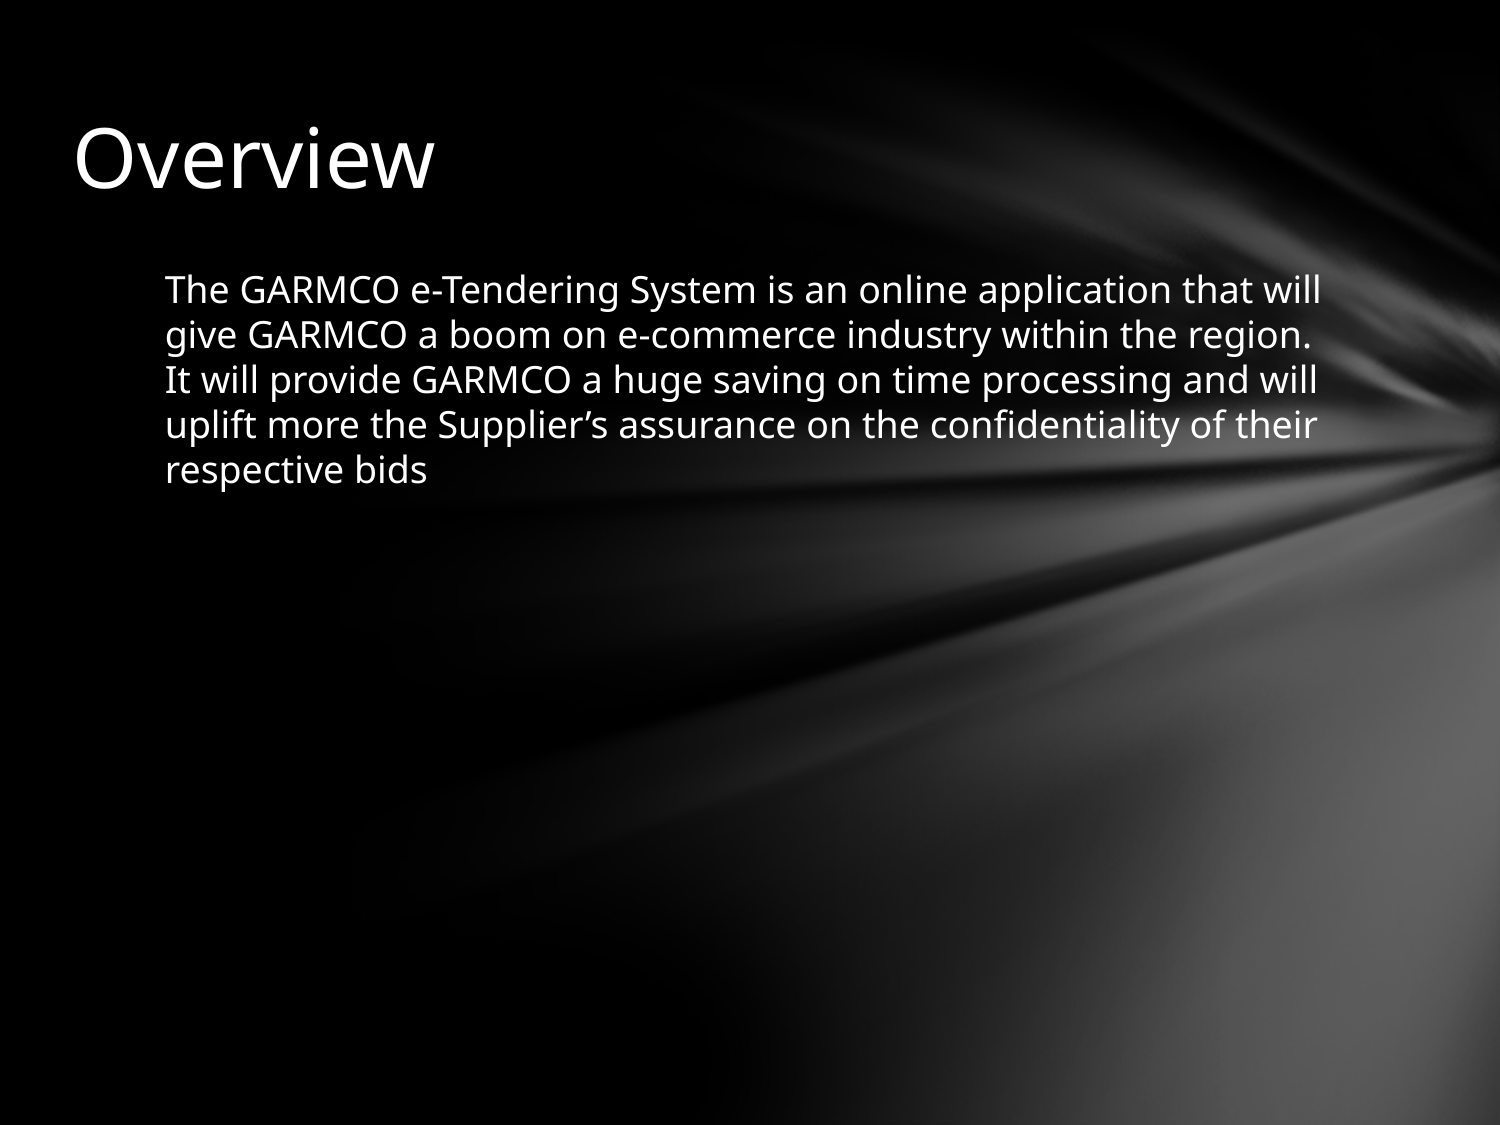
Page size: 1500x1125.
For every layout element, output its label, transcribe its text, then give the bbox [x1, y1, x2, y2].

title Overview [57, 37, 1318, 213]
text_box The GARMCO e-Tendering System is an online application that will give GARMCO a boom on e-commerce industry within the region. It will provide GARMCO a huge saving on time processing and will uplift more the Supplier’s assurance on the confidentiality of their respective bids [149, 258, 1350, 498]
